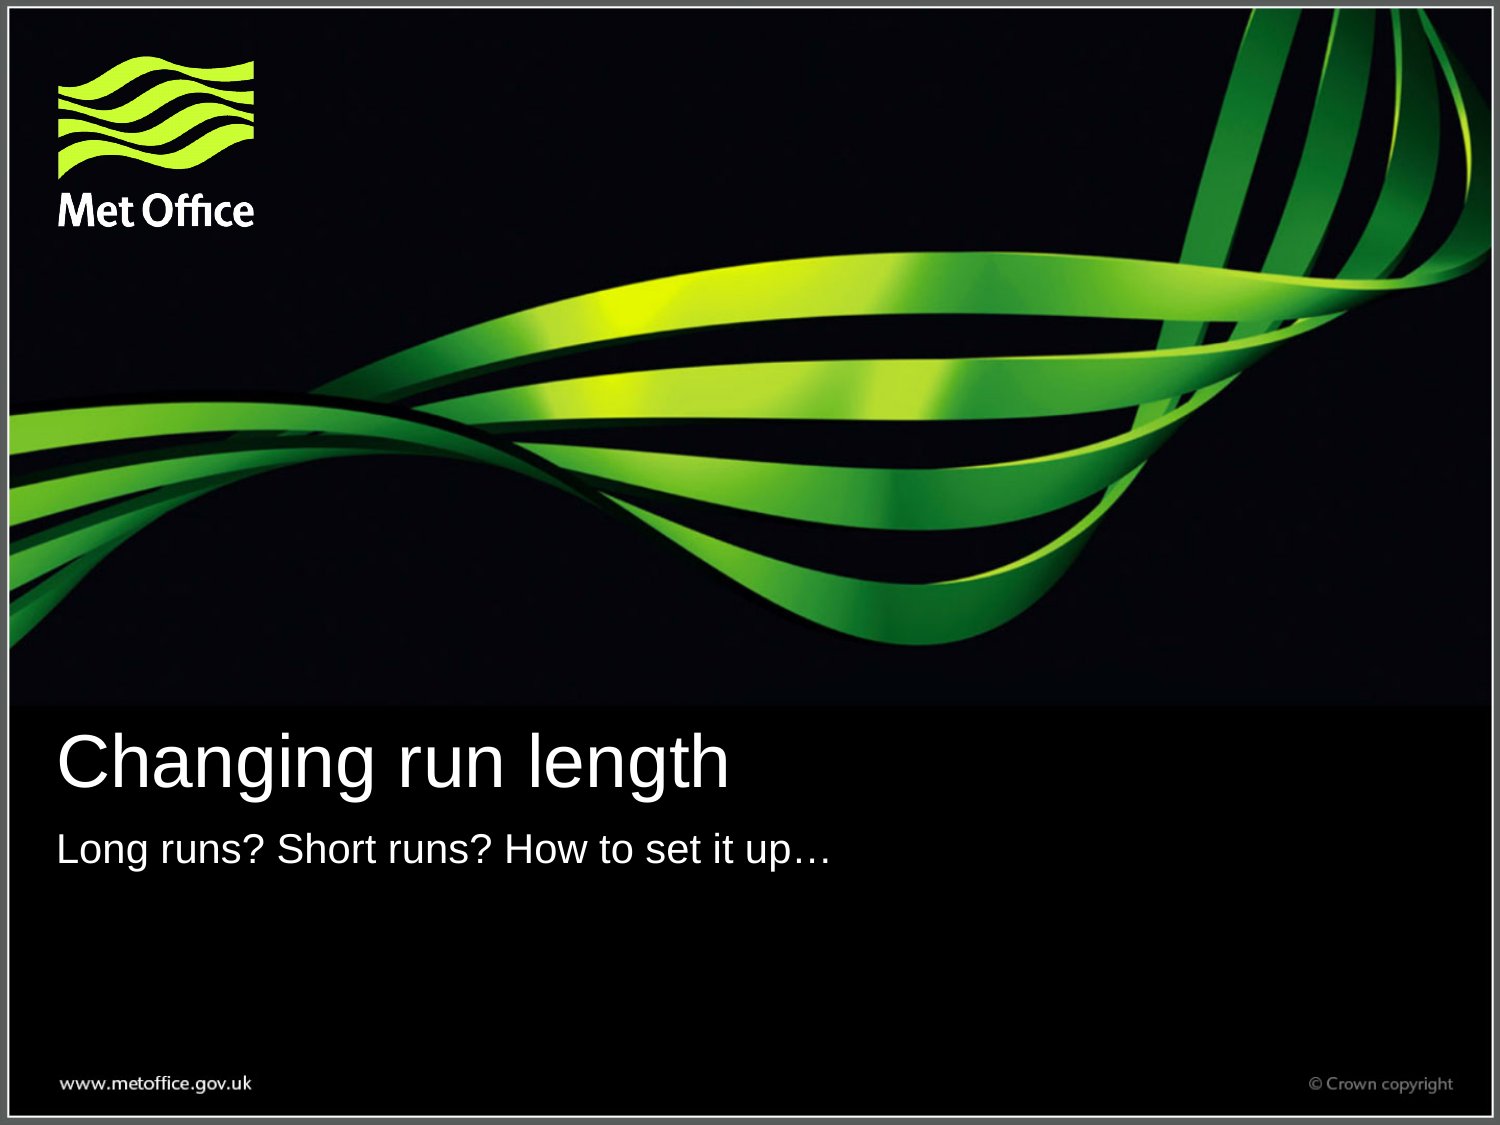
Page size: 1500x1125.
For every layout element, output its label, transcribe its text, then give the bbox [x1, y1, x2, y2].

picture [2, 2, 1498, 1123]
subtitle Long runs? Short runs? How to set it up… [41, 814, 1188, 898]
title Changing run length [41, 656, 1188, 811]
